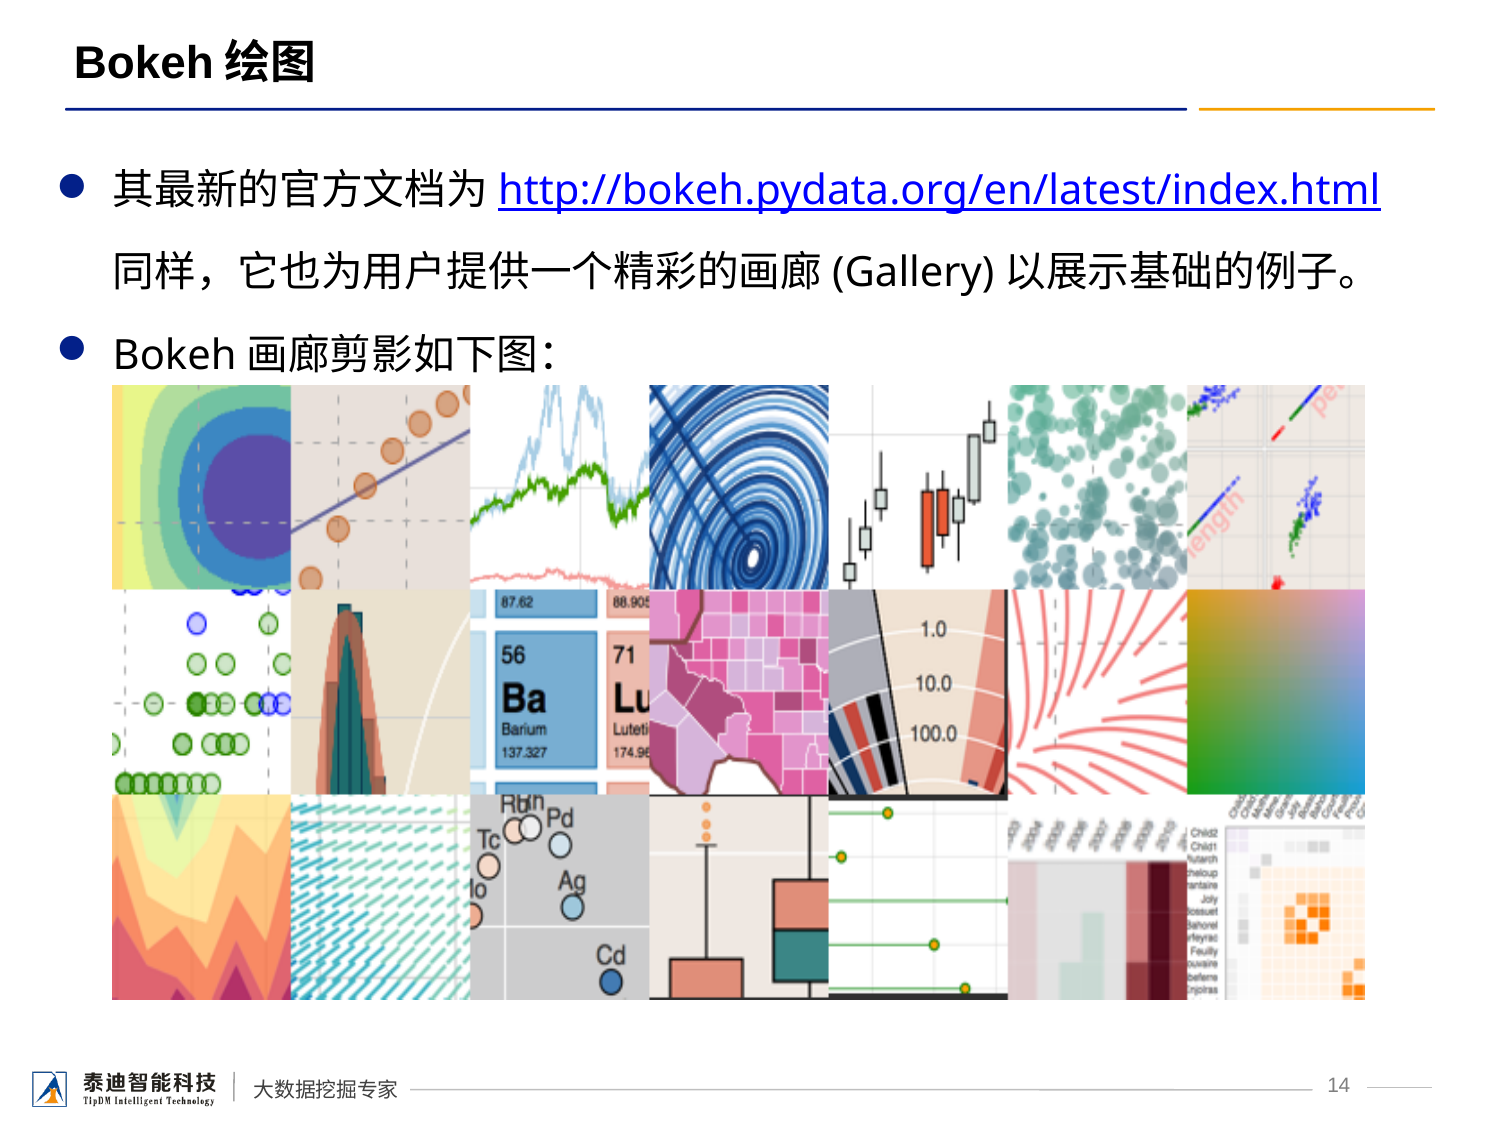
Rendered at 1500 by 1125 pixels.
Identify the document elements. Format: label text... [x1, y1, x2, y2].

picture [29, 1062, 218, 1111]
picture [111, 385, 1365, 1000]
title Bokeh绘图 [58, 25, 1424, 97]
list 其最新的官方文档为http://bokeh.pydata.org/en/latest/index.html同样，它也为用户提供一个精彩的画廊(Gallery)以展示基础的例子。 Bokeh画廊剪影如下图： [41, 127, 1424, 374]
